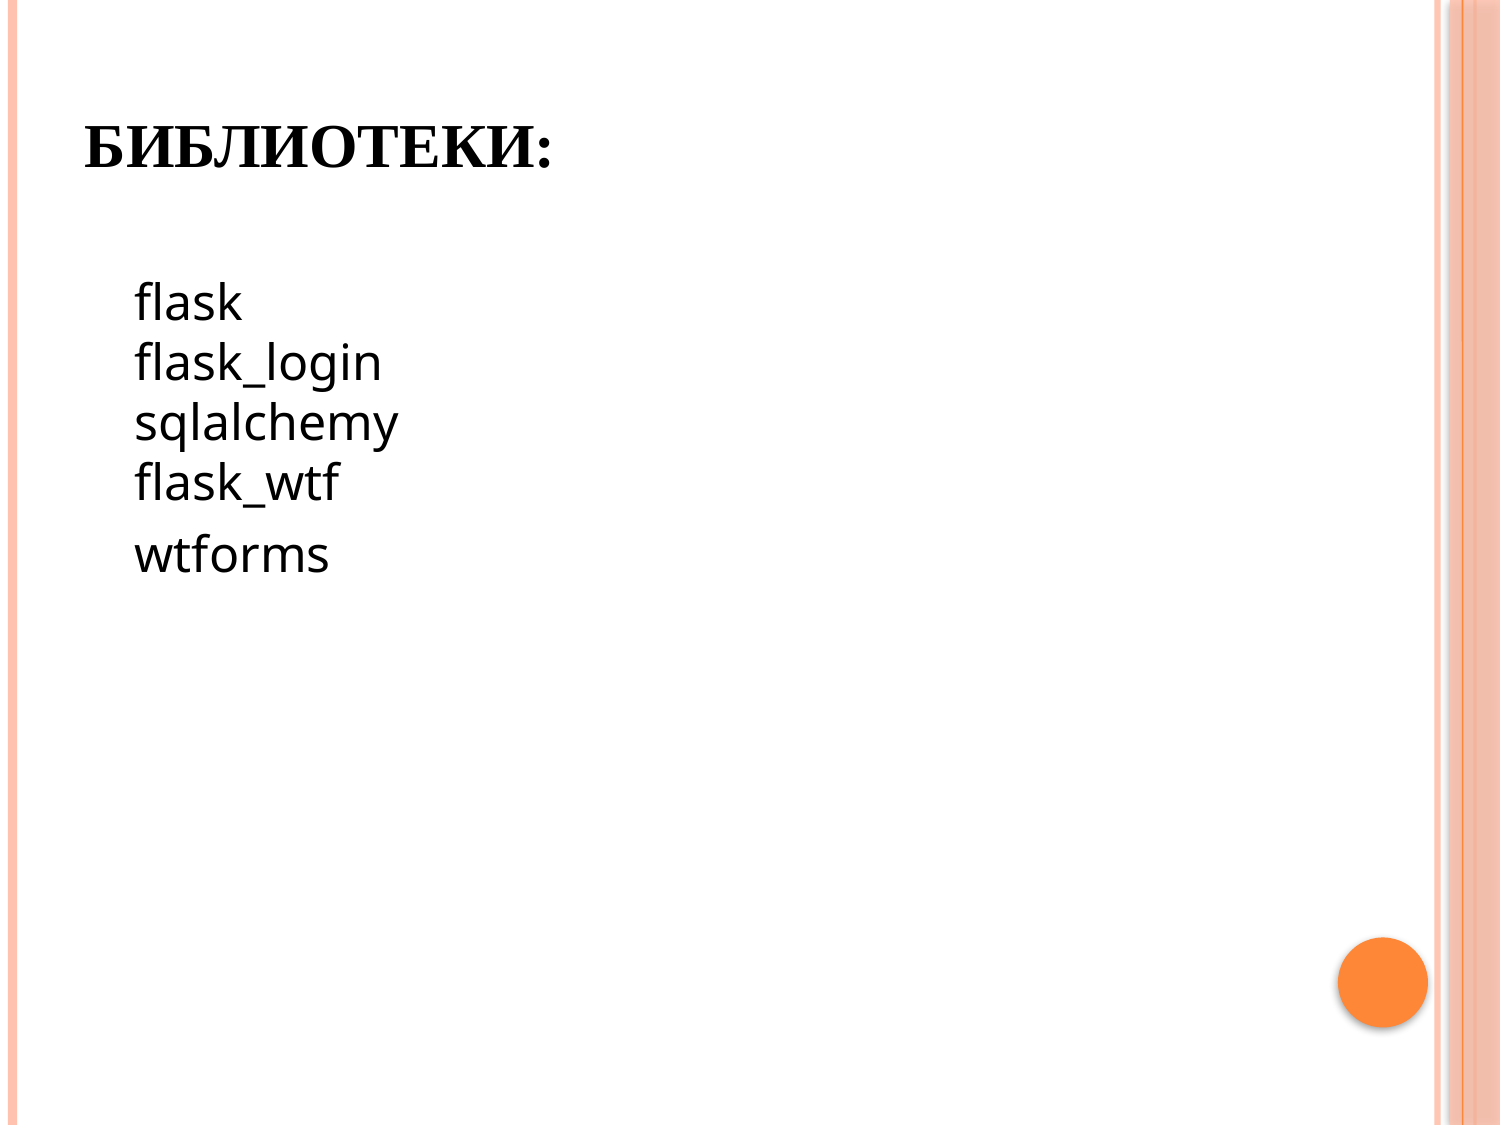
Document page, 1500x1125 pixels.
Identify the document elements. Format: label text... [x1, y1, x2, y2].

title Библиотеки: [70, 0, 1296, 188]
list flask flask_login sqlalchemy flask_wtf wtforms [75, 262, 1300, 1062]
